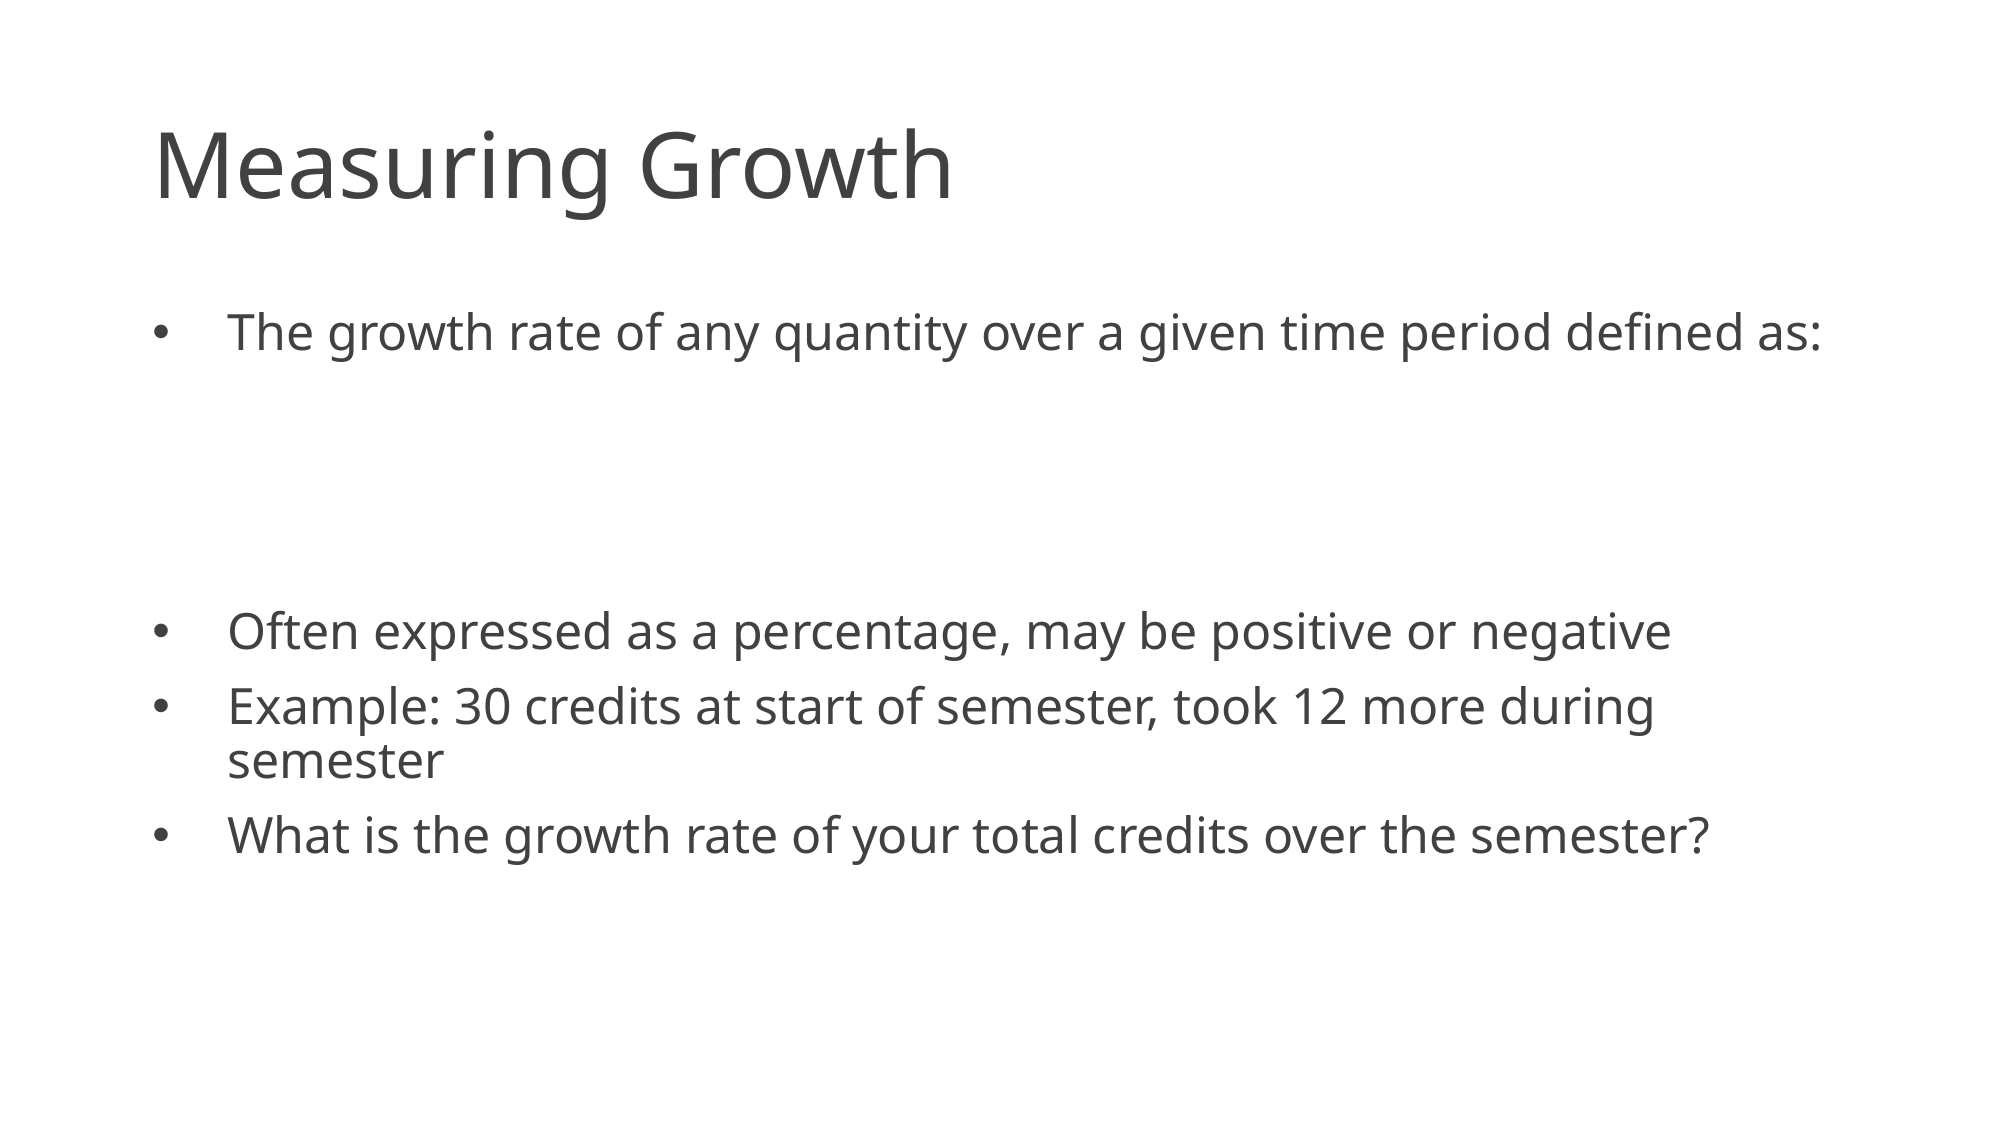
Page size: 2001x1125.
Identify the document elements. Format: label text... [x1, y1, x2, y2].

title Measuring Growth [137, 59, 1863, 278]
